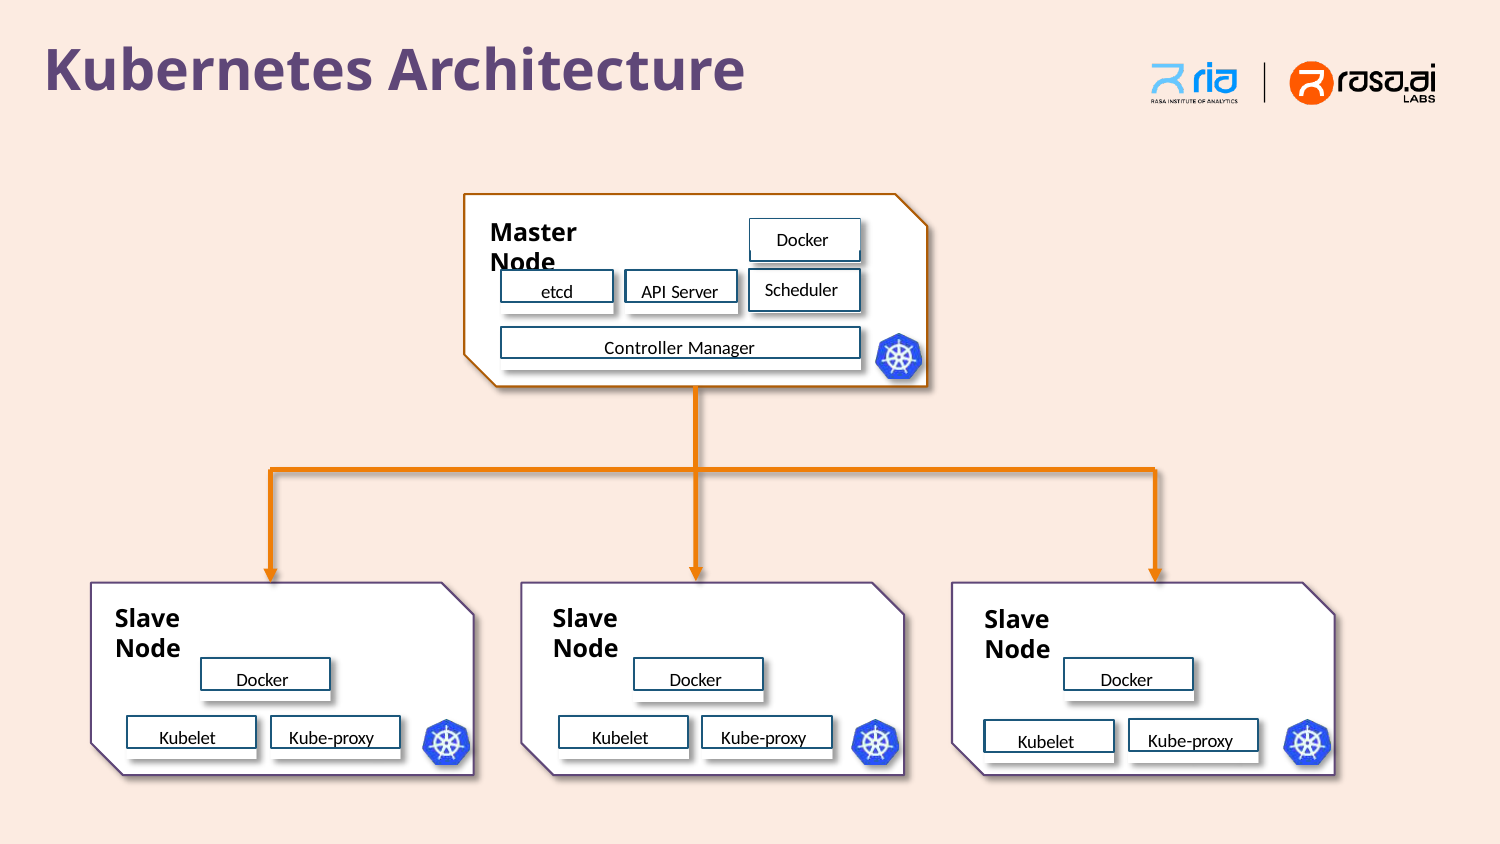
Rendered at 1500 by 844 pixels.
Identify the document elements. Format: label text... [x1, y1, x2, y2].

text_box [1133, 710, 1276, 779]
title Kubernetes Architecture [41, 30, 1186, 174]
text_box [118, 707, 273, 776]
picture [1186, 59, 1435, 105]
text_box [618, 262, 735, 330]
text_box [493, 262, 616, 330]
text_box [249, 379, 1346, 780]
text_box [740, 286, 877, 329]
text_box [709, 707, 849, 776]
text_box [87, 190, 1348, 788]
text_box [493, 336, 877, 387]
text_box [741, 210, 877, 279]
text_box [626, 649, 780, 718]
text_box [1055, 649, 1210, 718]
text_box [193, 649, 348, 718]
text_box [976, 712, 1130, 779]
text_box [551, 707, 705, 776]
